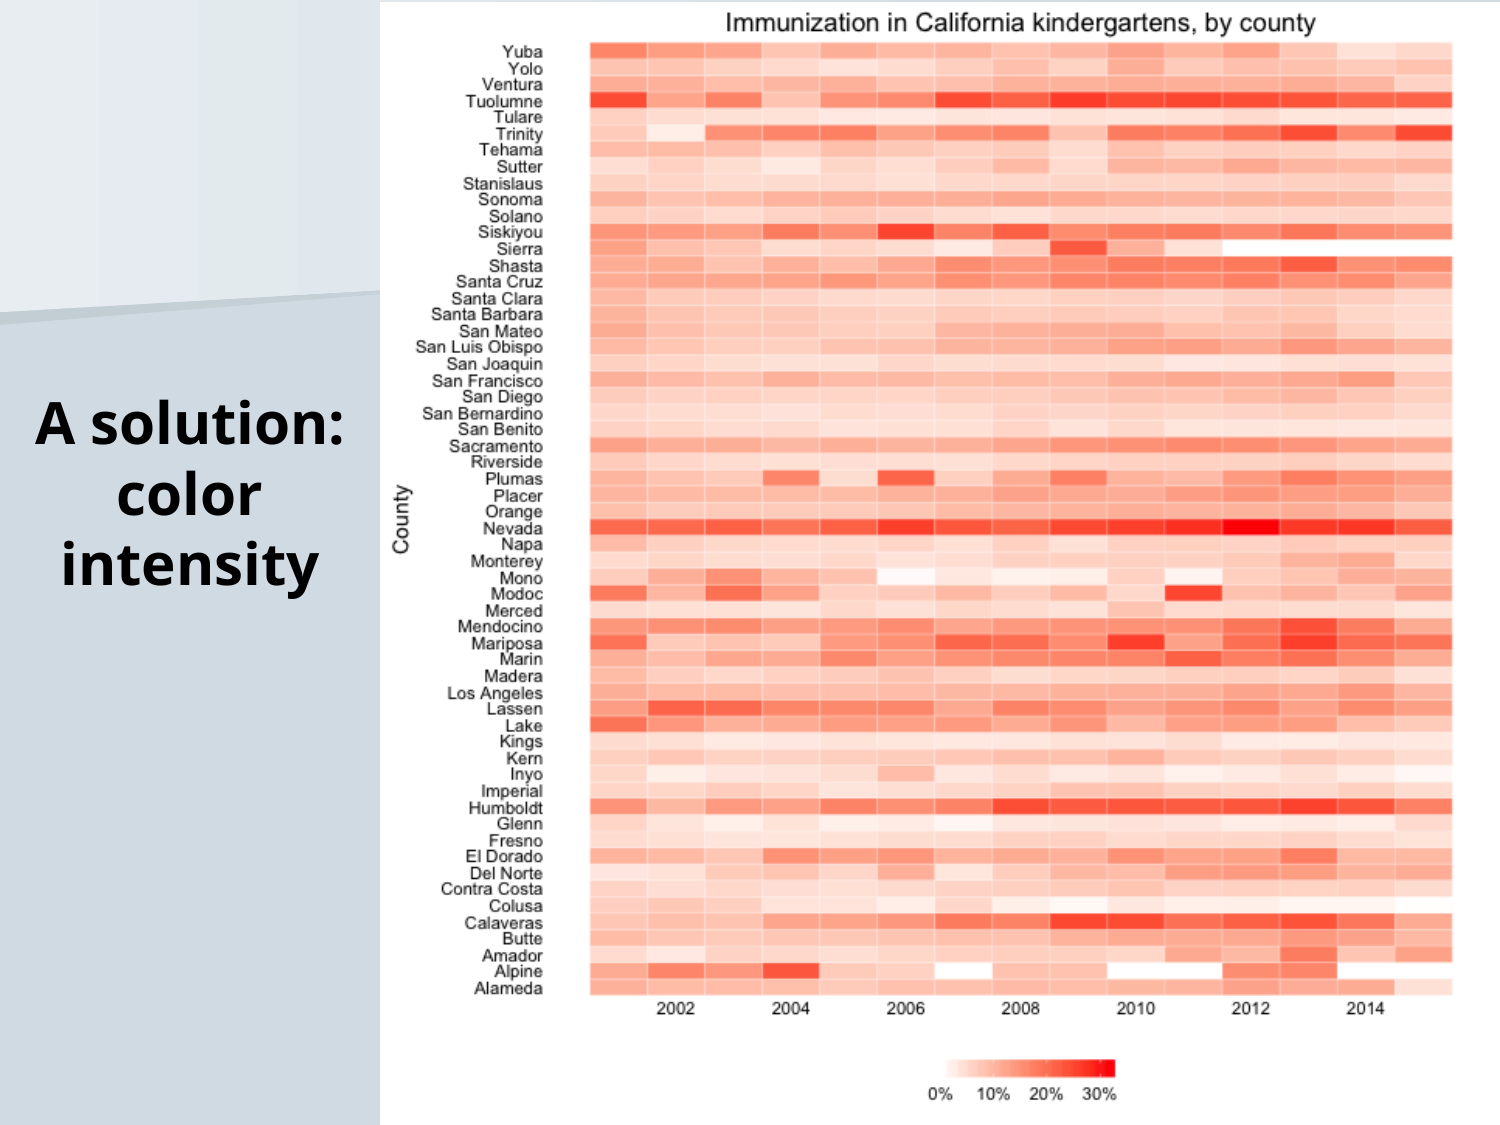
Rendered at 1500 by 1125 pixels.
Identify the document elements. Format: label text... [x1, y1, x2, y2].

picture [379, 2, 1500, 1125]
text_box A solution: color intensity [0, 379, 374, 675]
